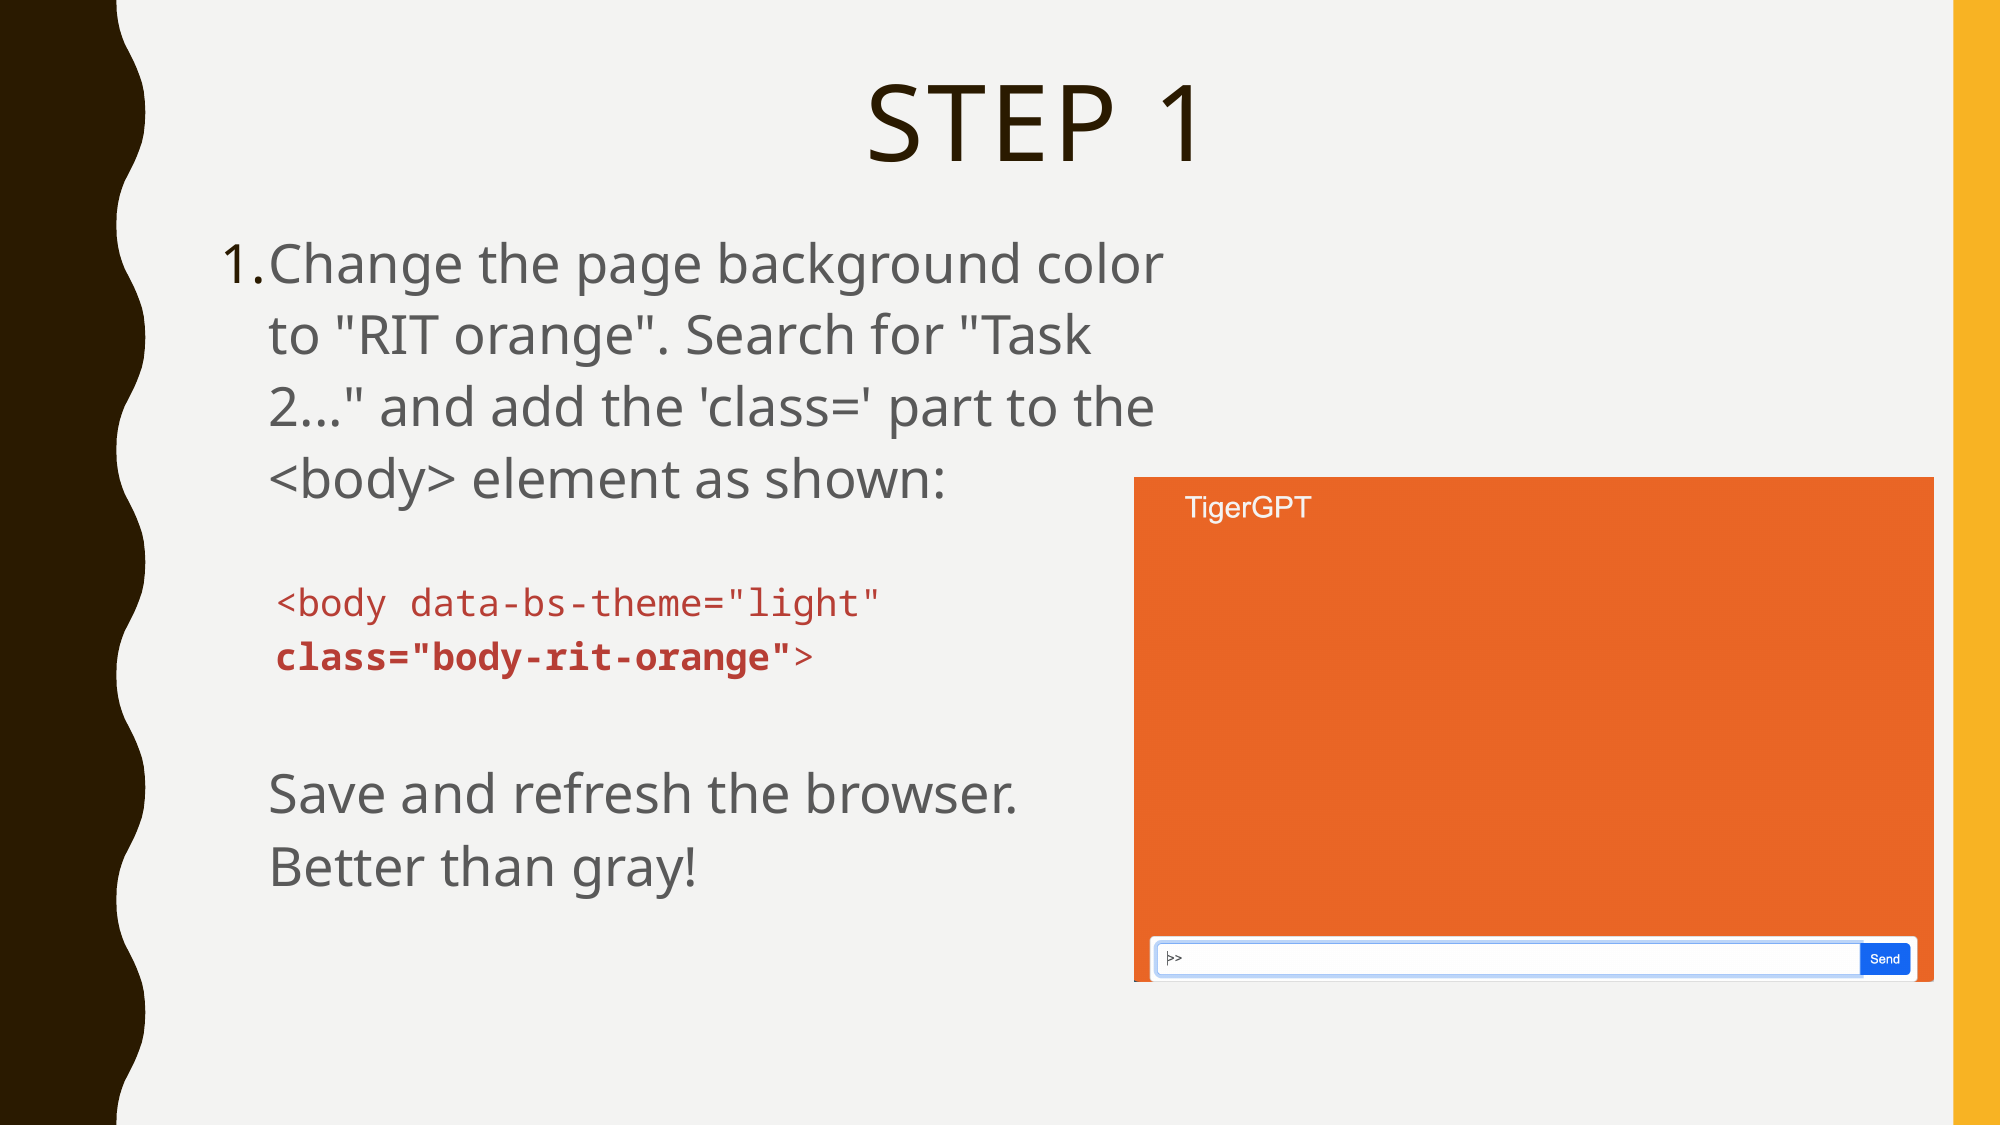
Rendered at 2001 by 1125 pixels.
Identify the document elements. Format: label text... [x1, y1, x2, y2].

text_box <body data-bs-theme="light" class="body-rit-orange"> [260, 562, 1134, 686]
picture [1134, 477, 1934, 982]
list Change the page background color to "RIT orange". Search for "Task 2..." and add the 'class=' part to the <body> element as shown: Save and refresh the browser. Better than gray! [205, 215, 1184, 1081]
title Step 1 [205, 62, 1875, 216]
